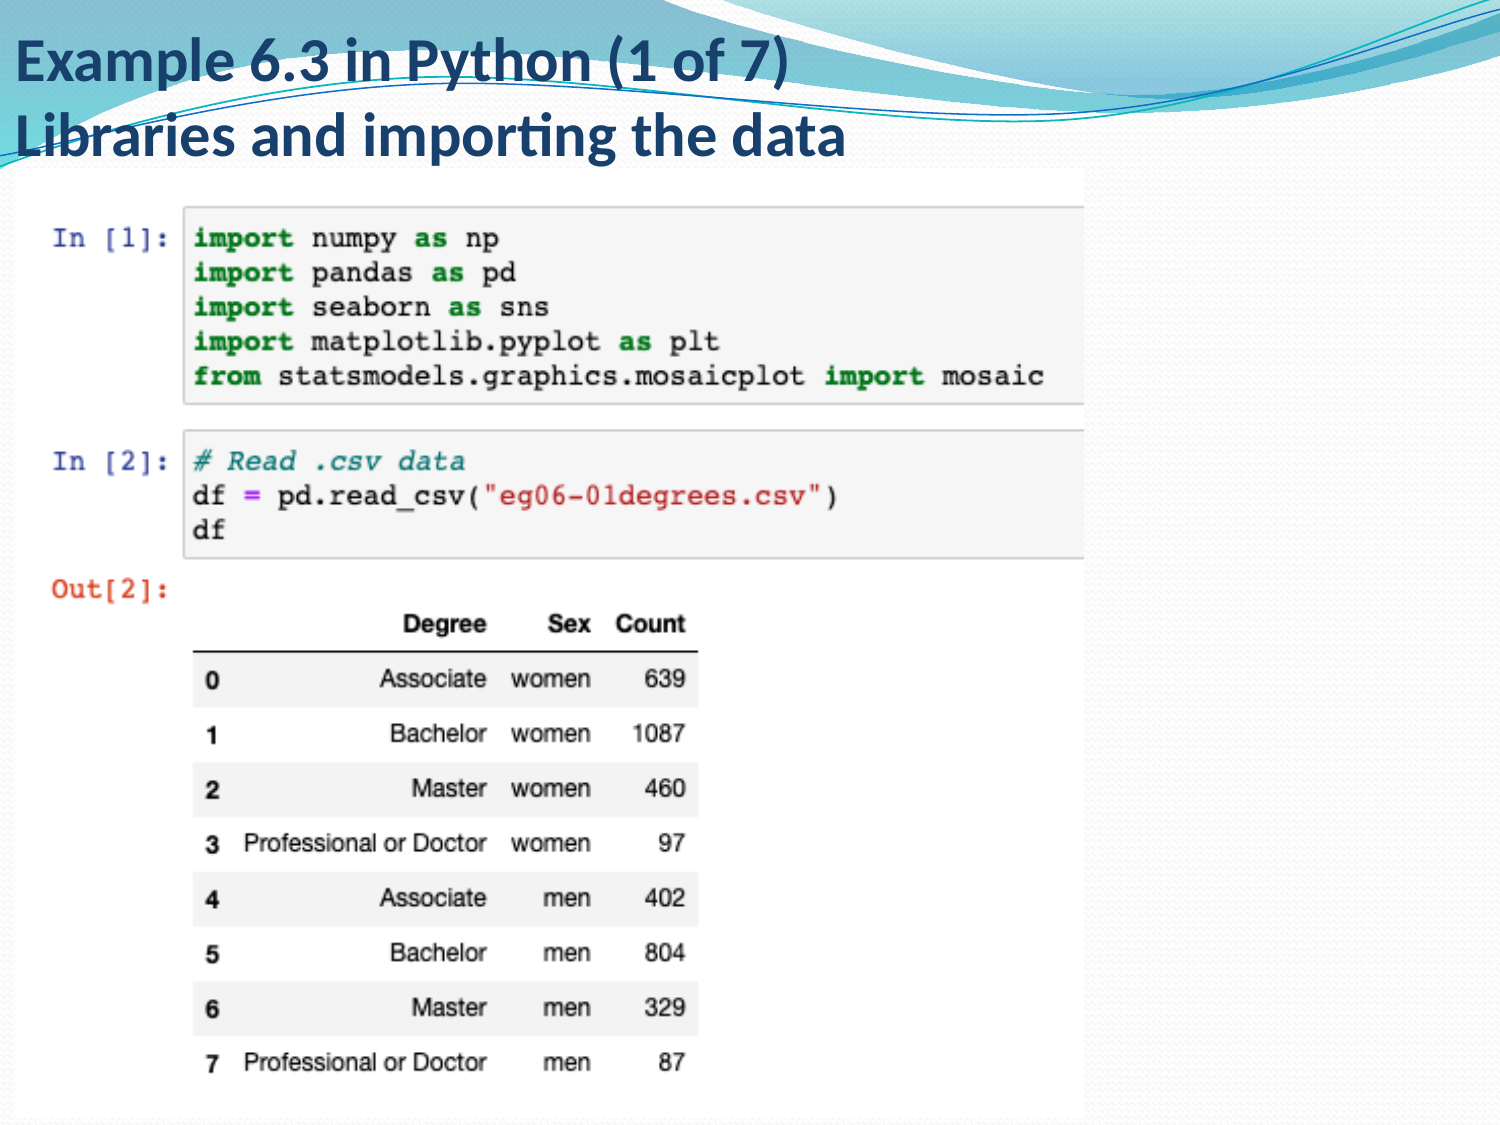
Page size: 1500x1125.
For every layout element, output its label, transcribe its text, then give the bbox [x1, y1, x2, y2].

picture [15, 168, 1085, 1118]
title Example 6.3 in Python (1 of 7) Libraries and importing the data [15, 0, 1379, 169]
